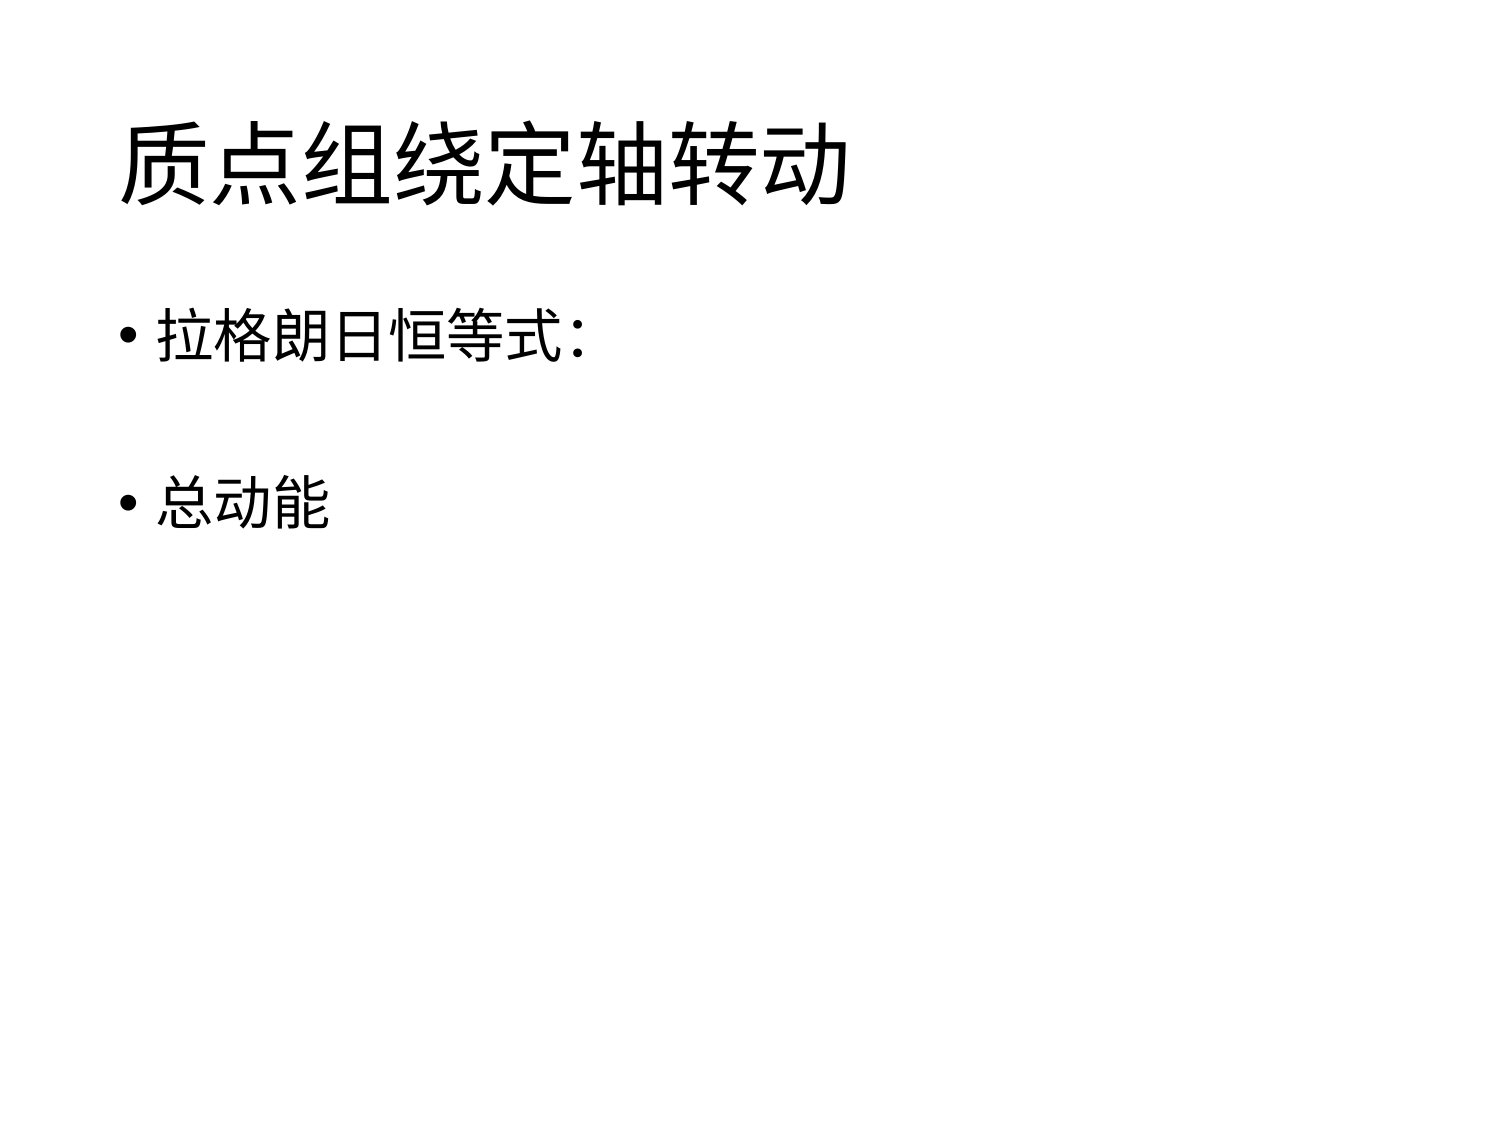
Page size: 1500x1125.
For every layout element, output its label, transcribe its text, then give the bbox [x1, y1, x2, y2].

title 质点组绕定轴转动 [103, 59, 1397, 278]
